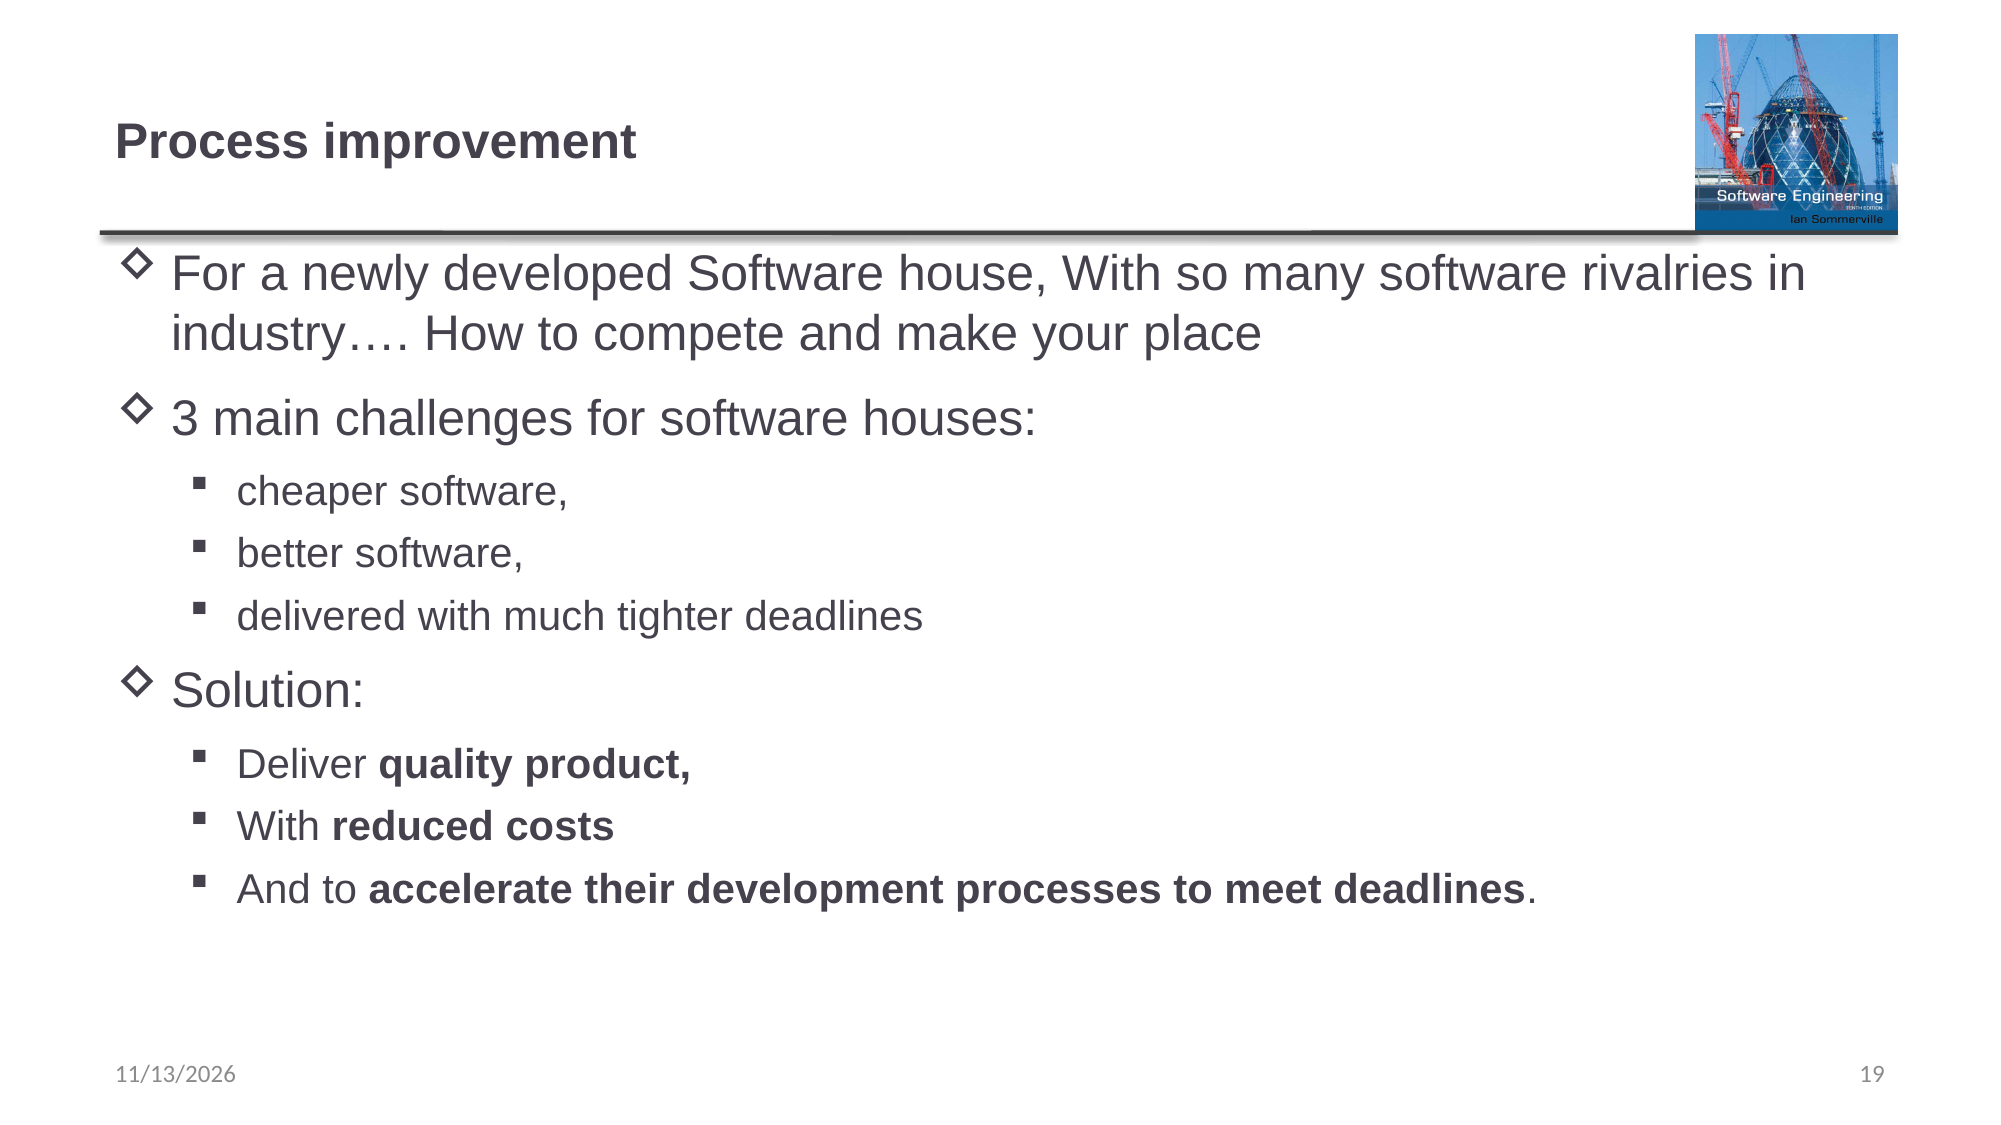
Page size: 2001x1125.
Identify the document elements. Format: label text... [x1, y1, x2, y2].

title Process improvement [99, 44, 1696, 232]
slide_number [99, 1042, 567, 1103]
slide_number 19 [1433, 1042, 1900, 1103]
list For a newly developed Software house, With so many software rivalries in industry…. How to compete and make your place 3 main challenges for software houses: cheaper software, better software, delivered with much tighter deadlines Solution: Deliver quality product, With reduced costs And to accelerate their development processes to meet deadlines. [99, 232, 1900, 390]
picture [1695, 34, 1898, 230]
